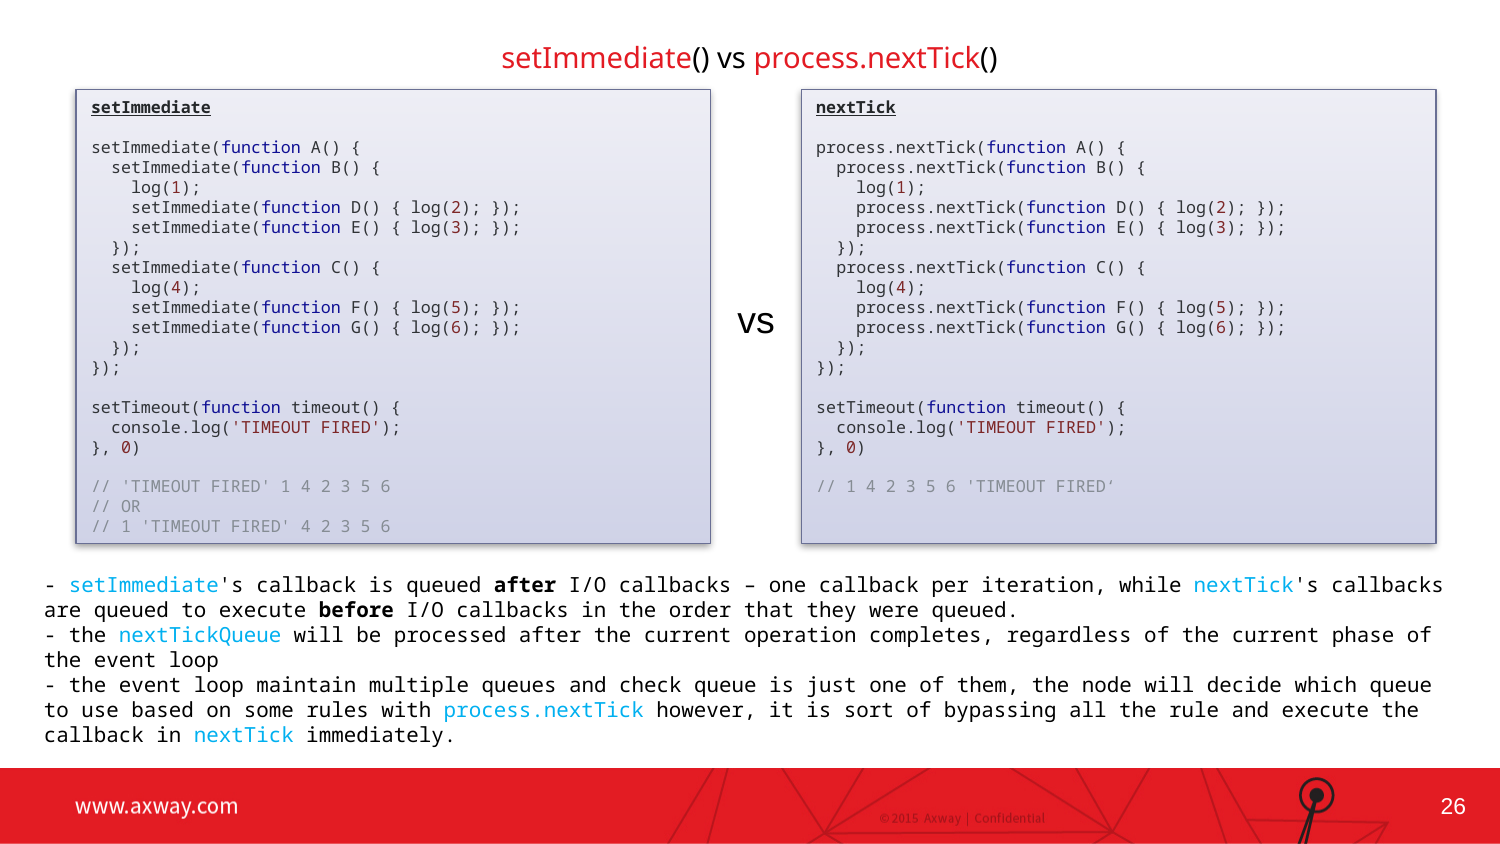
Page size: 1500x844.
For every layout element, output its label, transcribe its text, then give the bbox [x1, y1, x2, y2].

picture [0, 768, 1500, 844]
text_box - setImmediate's callback is queued after I/O callbacks – one callback per iteration, while nextTick's callbacks are queued to execute before I/O callbacks in the order that they were queued. - the nextTickQueue will be processed after the current operation completes, regardless of the current phase of the event loop - the event loop maintain multiple queues and check queue is just one of them, the node will decide which queue to use based on some rules with process.nextTick however, it is sort of bypassing all the rule and execute the callback in nextTick immediately. [28, 564, 1470, 779]
text_box vs [722, 289, 790, 349]
text_box setImmediate setImmediate(function A() { setImmediate(function B() { log(1); setImmediate(function D() { log(2); }); setImmediate(function E() { log(3); }); }); setImmediate(function C() { log(4); setImmediate(function F() { log(5); }); setImmediate(function G() { log(6); }); }); }); setTimeout(function timeout() { console.log('TIMEOUT FIRED'); }, 0) // 'TIMEOUT FIRED' 1 4 2 3 5 6 // OR // 1 'TIMEOUT FIRED' 4 2 3 5 6 [75, 89, 711, 544]
slide_number 26 [1390, 781, 1481, 830]
text_box setImmediate() vs process.nextTick() [28, 31, 1470, 112]
text_box nextTick process.nextTick(function A() { process.nextTick(function B() { log(1); process.nextTick(function D() { log(2); }); process.nextTick(function E() { log(3); }); }); process.nextTick(function C() { log(4); process.nextTick(function F() { log(5); }); process.nextTick(function G() { log(6); }); }); }); setTimeout(function timeout() { console.log('TIMEOUT FIRED'); }, 0) // 1 4 2 3 5 6 'TIMEOUT FIRED‘ [801, 89, 1437, 544]
